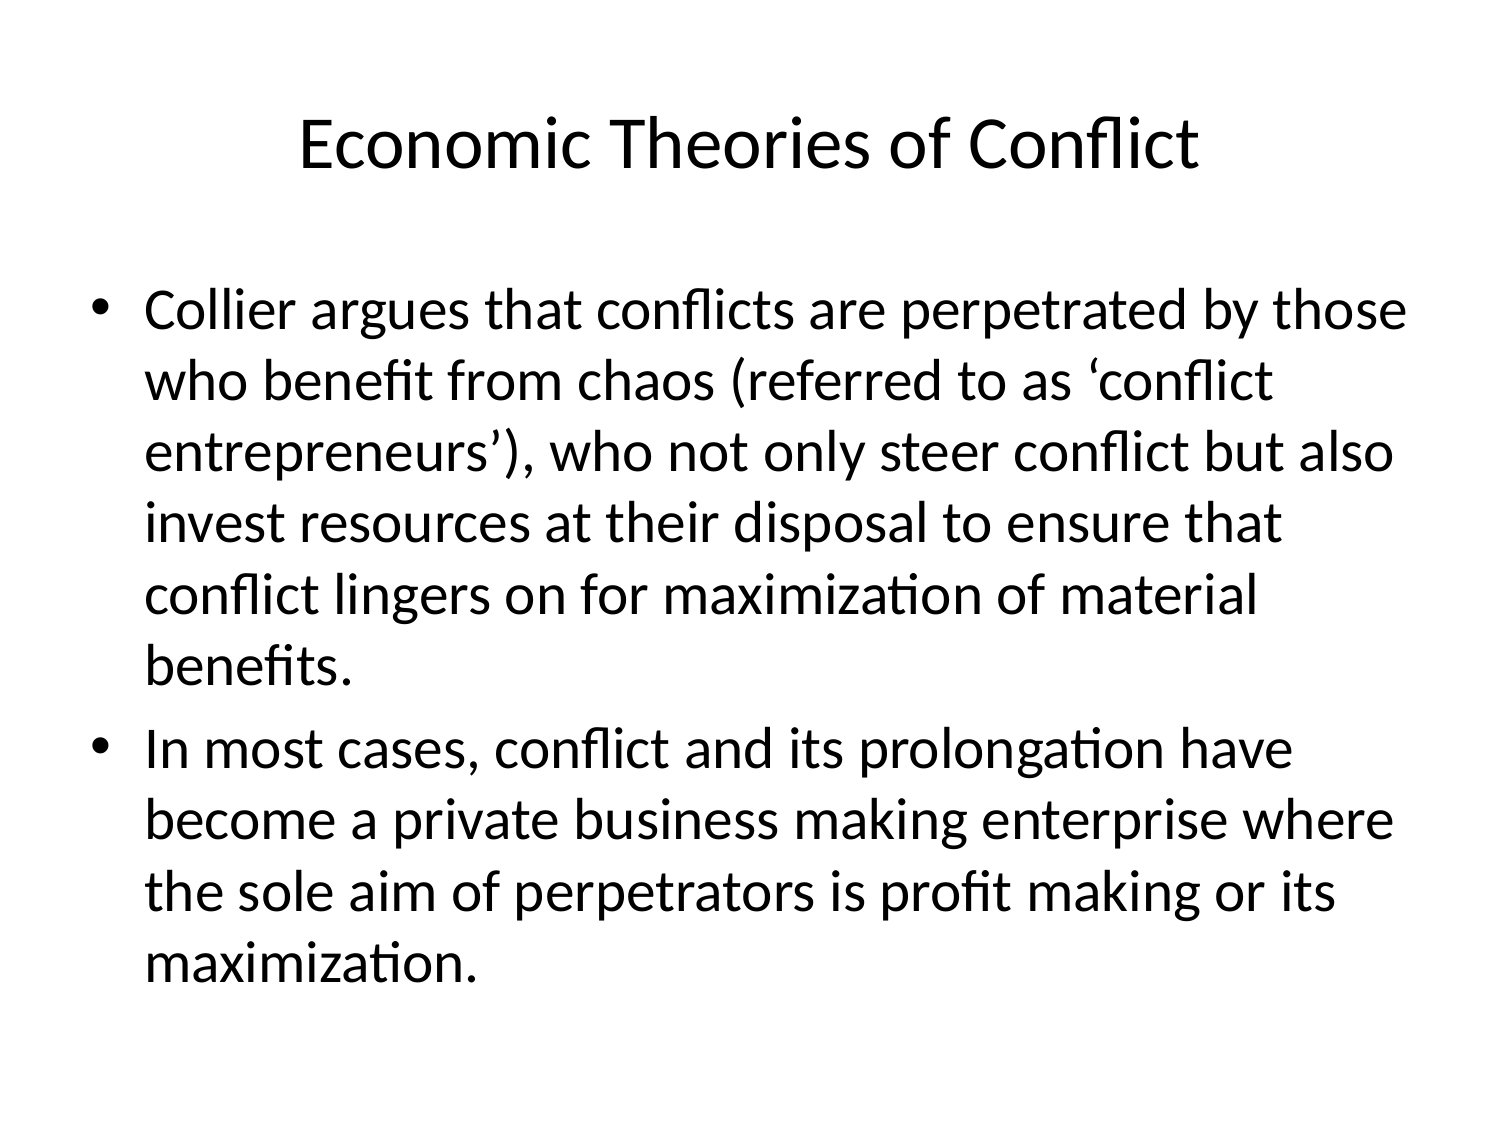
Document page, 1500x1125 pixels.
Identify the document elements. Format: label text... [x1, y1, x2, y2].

title Economic Theories of Conflict [75, 45, 1425, 233]
list Collier argues that conflicts are perpetrated by those who benefit from chaos (referred to as ‘conflict entrepreneurs’), who not only steer conflict but also invest resources at their disposal to ensure that conflict lingers on for maximization of material benefits. In most cases, conflict and its prolongation have become a private business making enterprise where the sole aim of perpetrators is profit making or its maximization. [75, 262, 1425, 1005]
